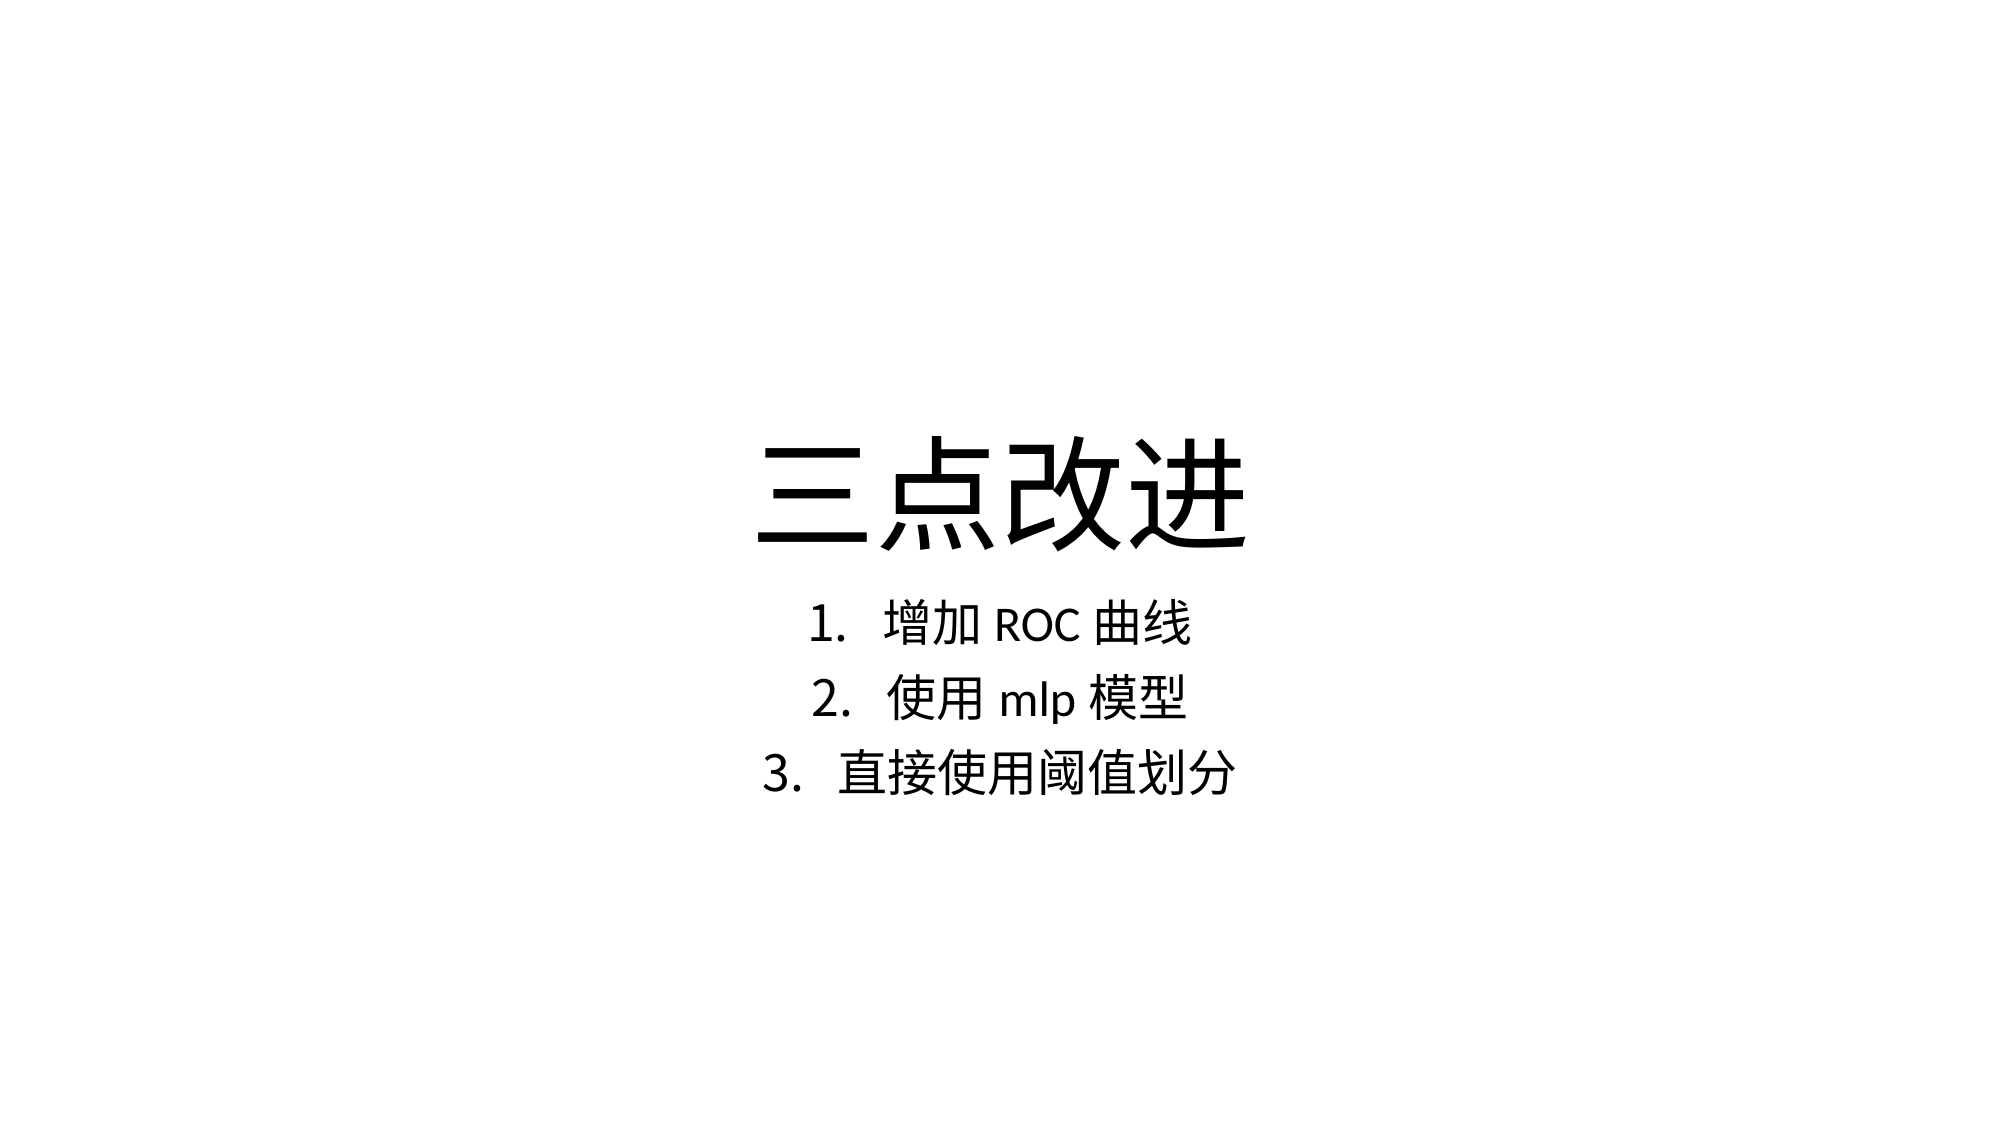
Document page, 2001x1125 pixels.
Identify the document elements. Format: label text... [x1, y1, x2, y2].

subtitle 增加ROC曲线 使用mlp模型 直接使用阈值划分 [249, 590, 1750, 863]
title 三点改进 [249, 184, 1750, 576]
